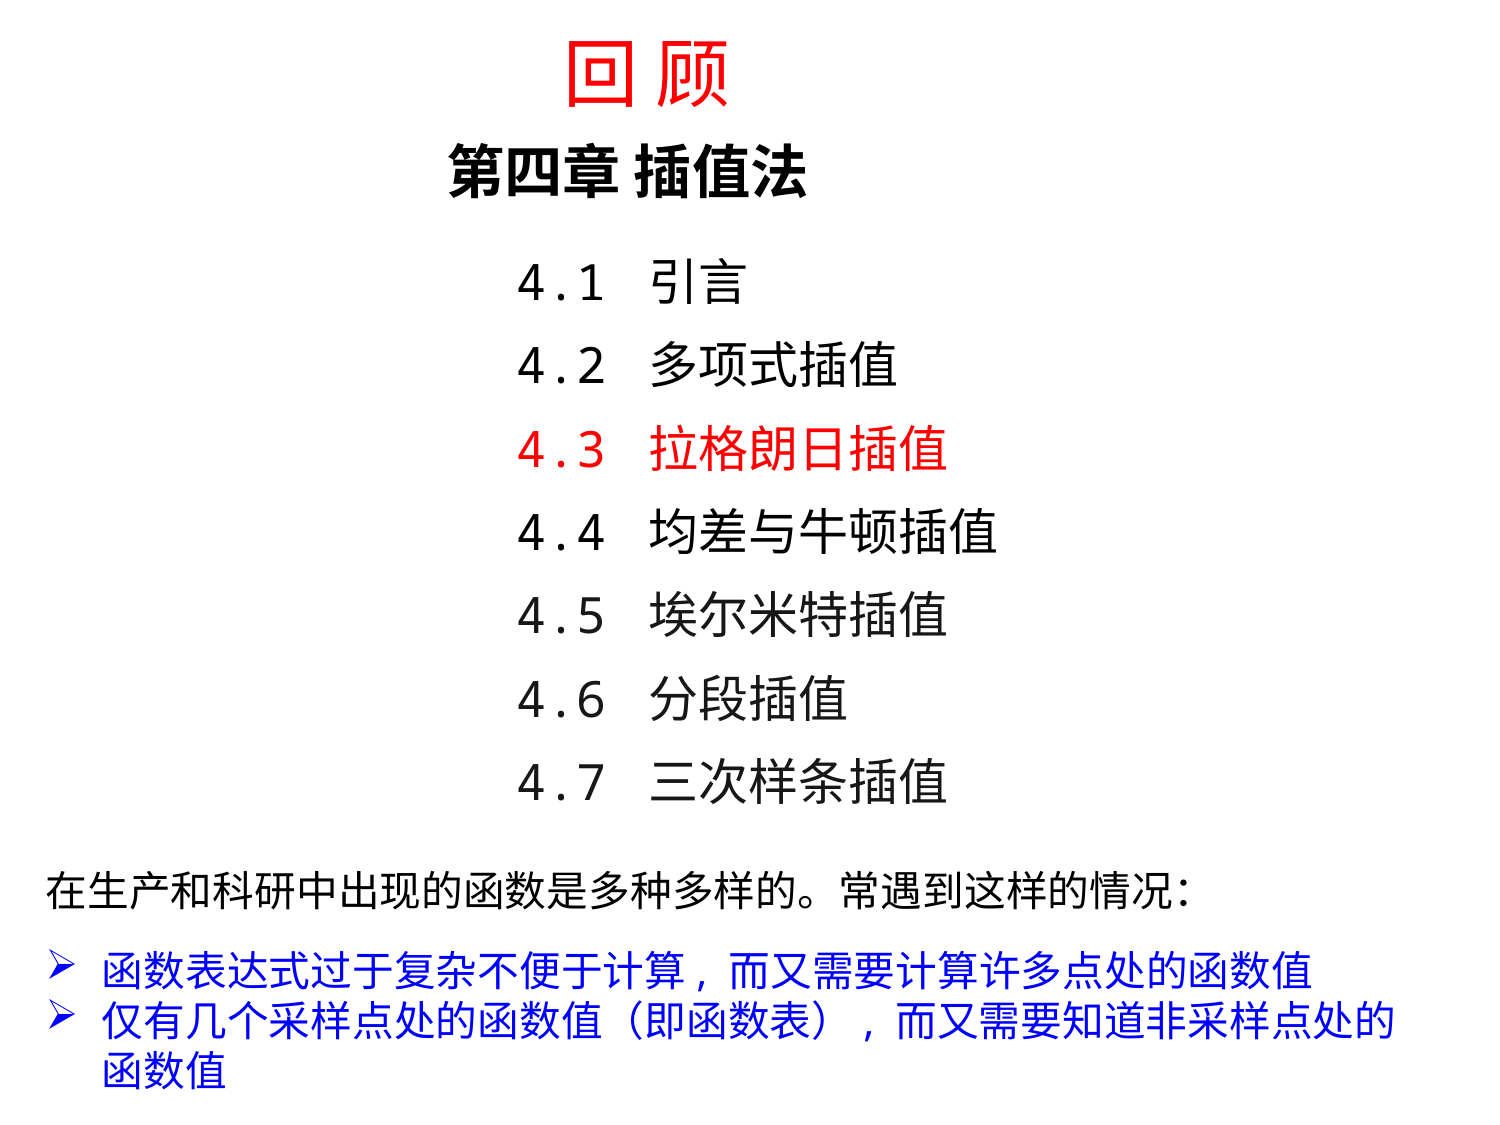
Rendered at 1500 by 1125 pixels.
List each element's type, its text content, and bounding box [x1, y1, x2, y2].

text_box 在生产和科研中出现的函数是多种多样的。常遇到这样的情况： 函数表达式过于复杂不便于计算, 而又需要计算许多点处的函数值 仅有几个采样点处的函数值（即函数表）, 而又需要知道非采样点处的函数值 [30, 857, 1446, 1102]
text_box 回 顾 [549, 19, 1223, 124]
text_box 4.1 引言 4.2 多项式插值 4.3 拉格朗日插值 4.4 均差与牛顿插值 4.5 埃尔米特插值 4.6 分段插值 4.7 三次样条插值 [501, 219, 1117, 818]
list 第四章 插值法 [431, 135, 1046, 223]
